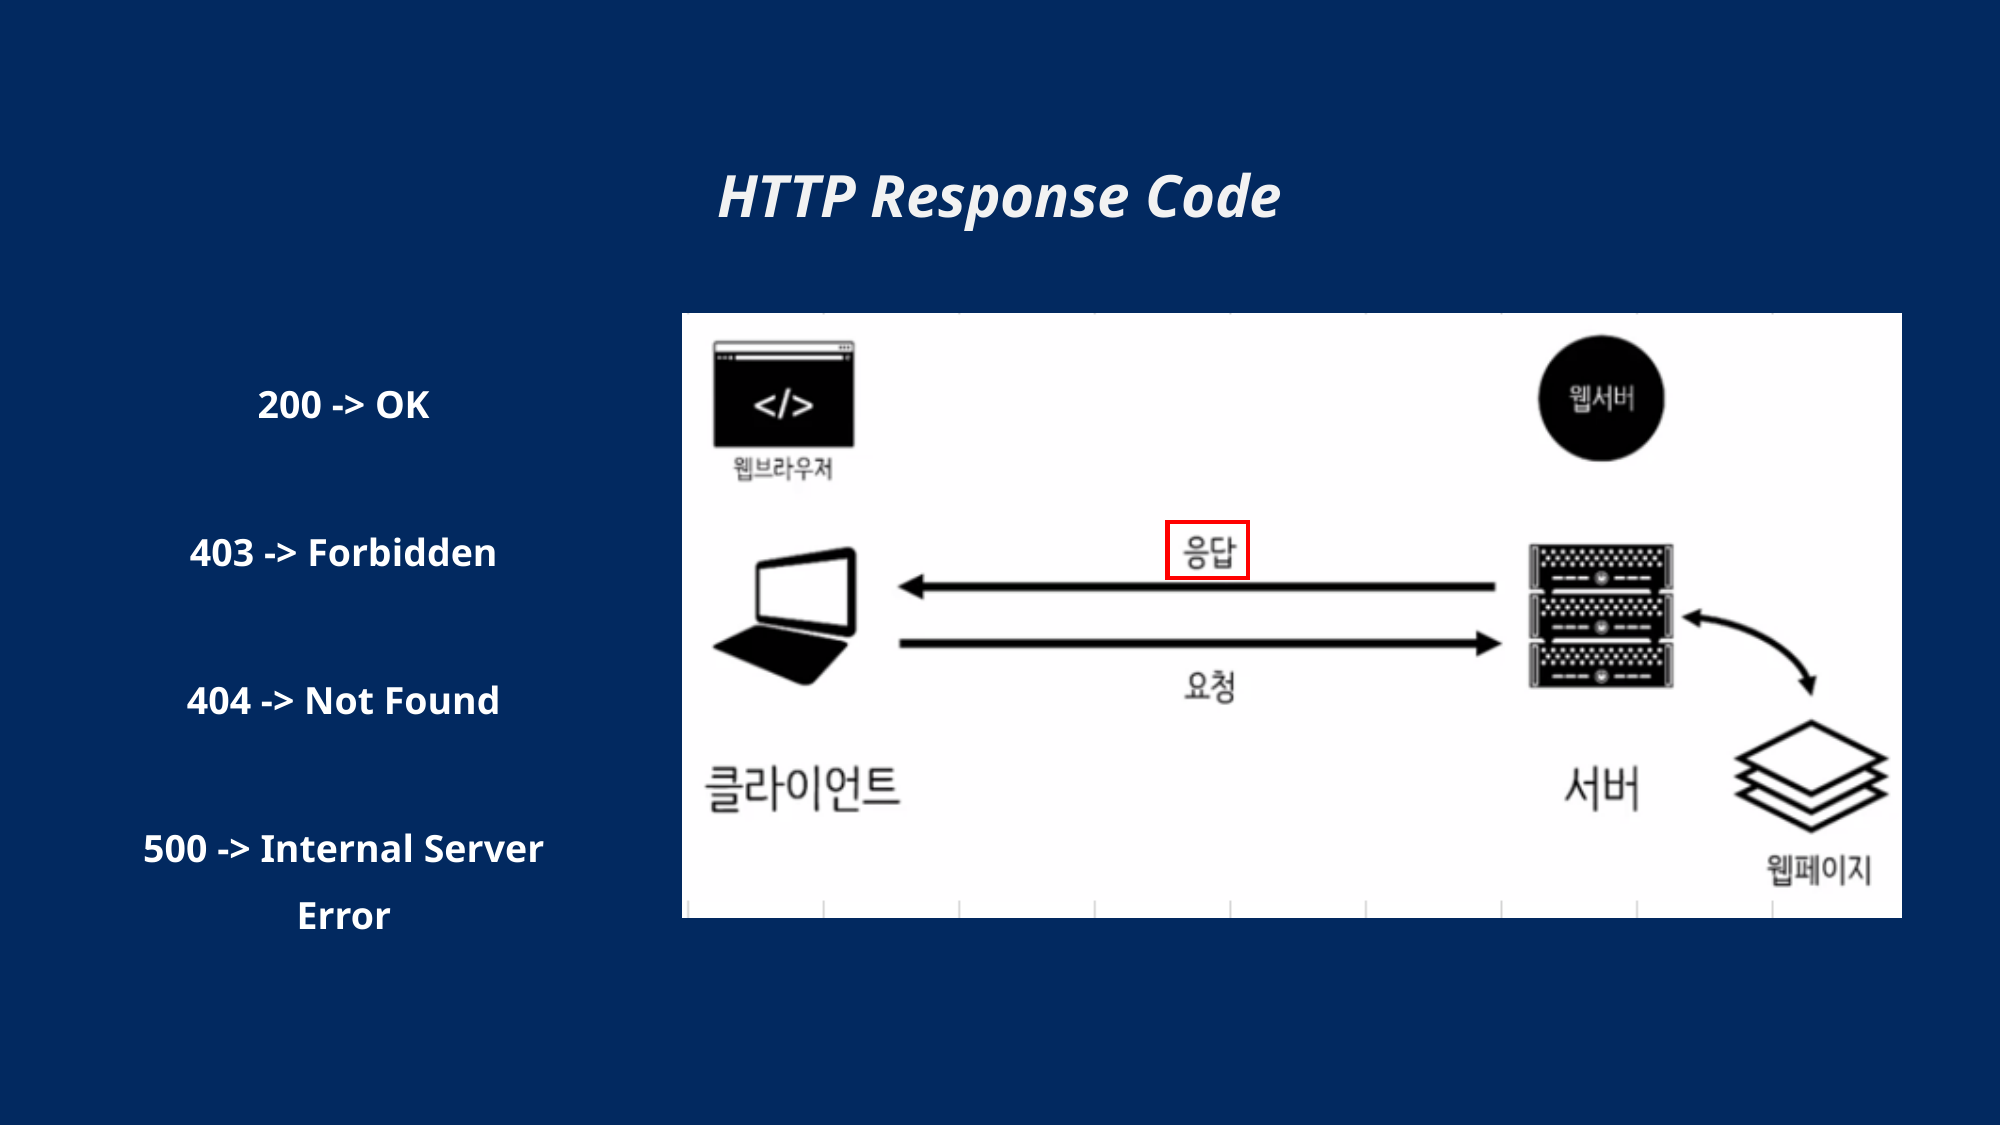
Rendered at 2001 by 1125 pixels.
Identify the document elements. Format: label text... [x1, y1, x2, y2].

text_box 500 -> Internal Server Error [77, 794, 611, 945]
picture [682, 313, 1902, 918]
text_box HTTP Response Code [499, 116, 1501, 236]
text_box 200 -> OK [98, 351, 590, 434]
text_box 404 -> Not Found [98, 647, 590, 730]
text_box 403 -> Forbidden [98, 499, 590, 582]
